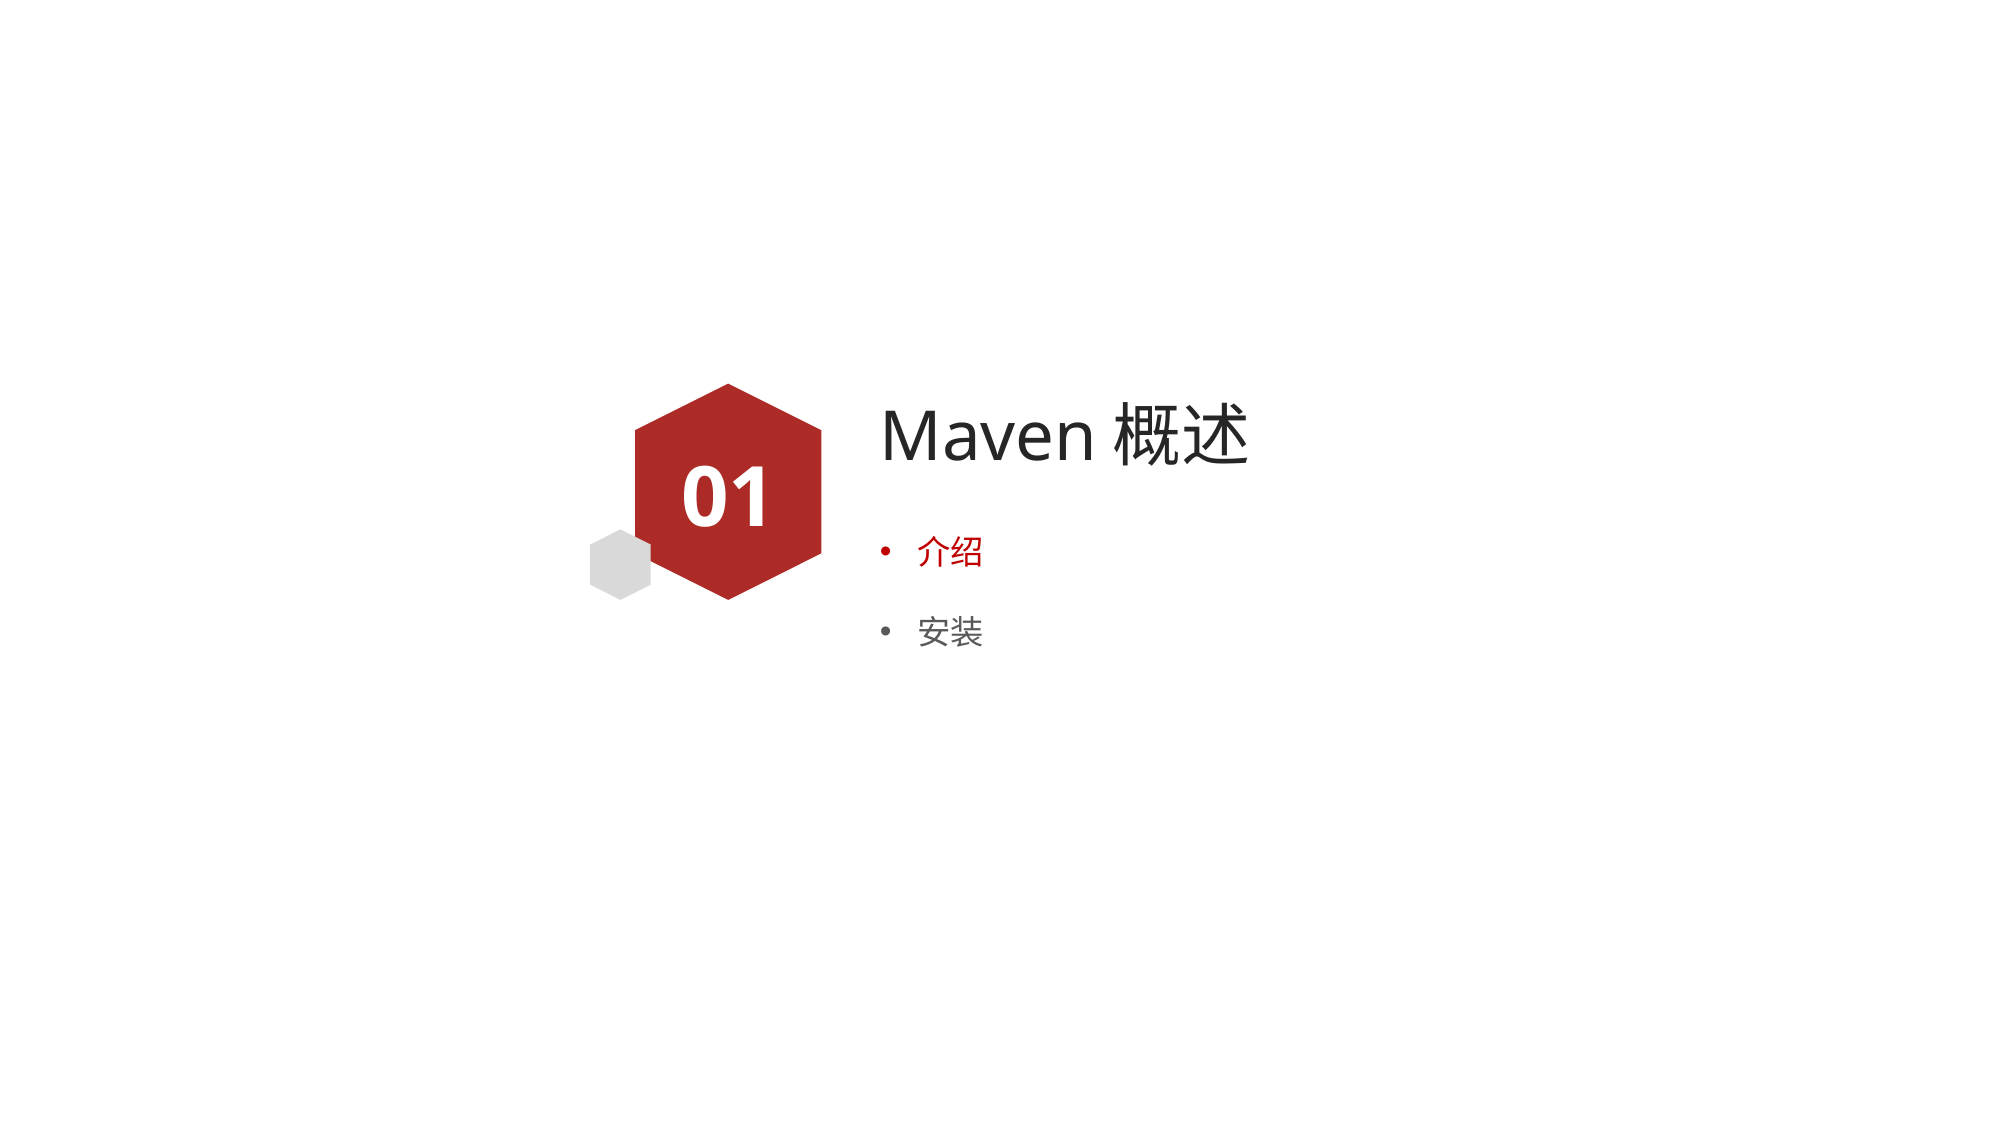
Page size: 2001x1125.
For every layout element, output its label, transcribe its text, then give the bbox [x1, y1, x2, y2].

list 介绍 安装 [864, 503, 1762, 837]
title Maven概述 [864, 393, 1969, 484]
list 01 [636, 404, 822, 594]
